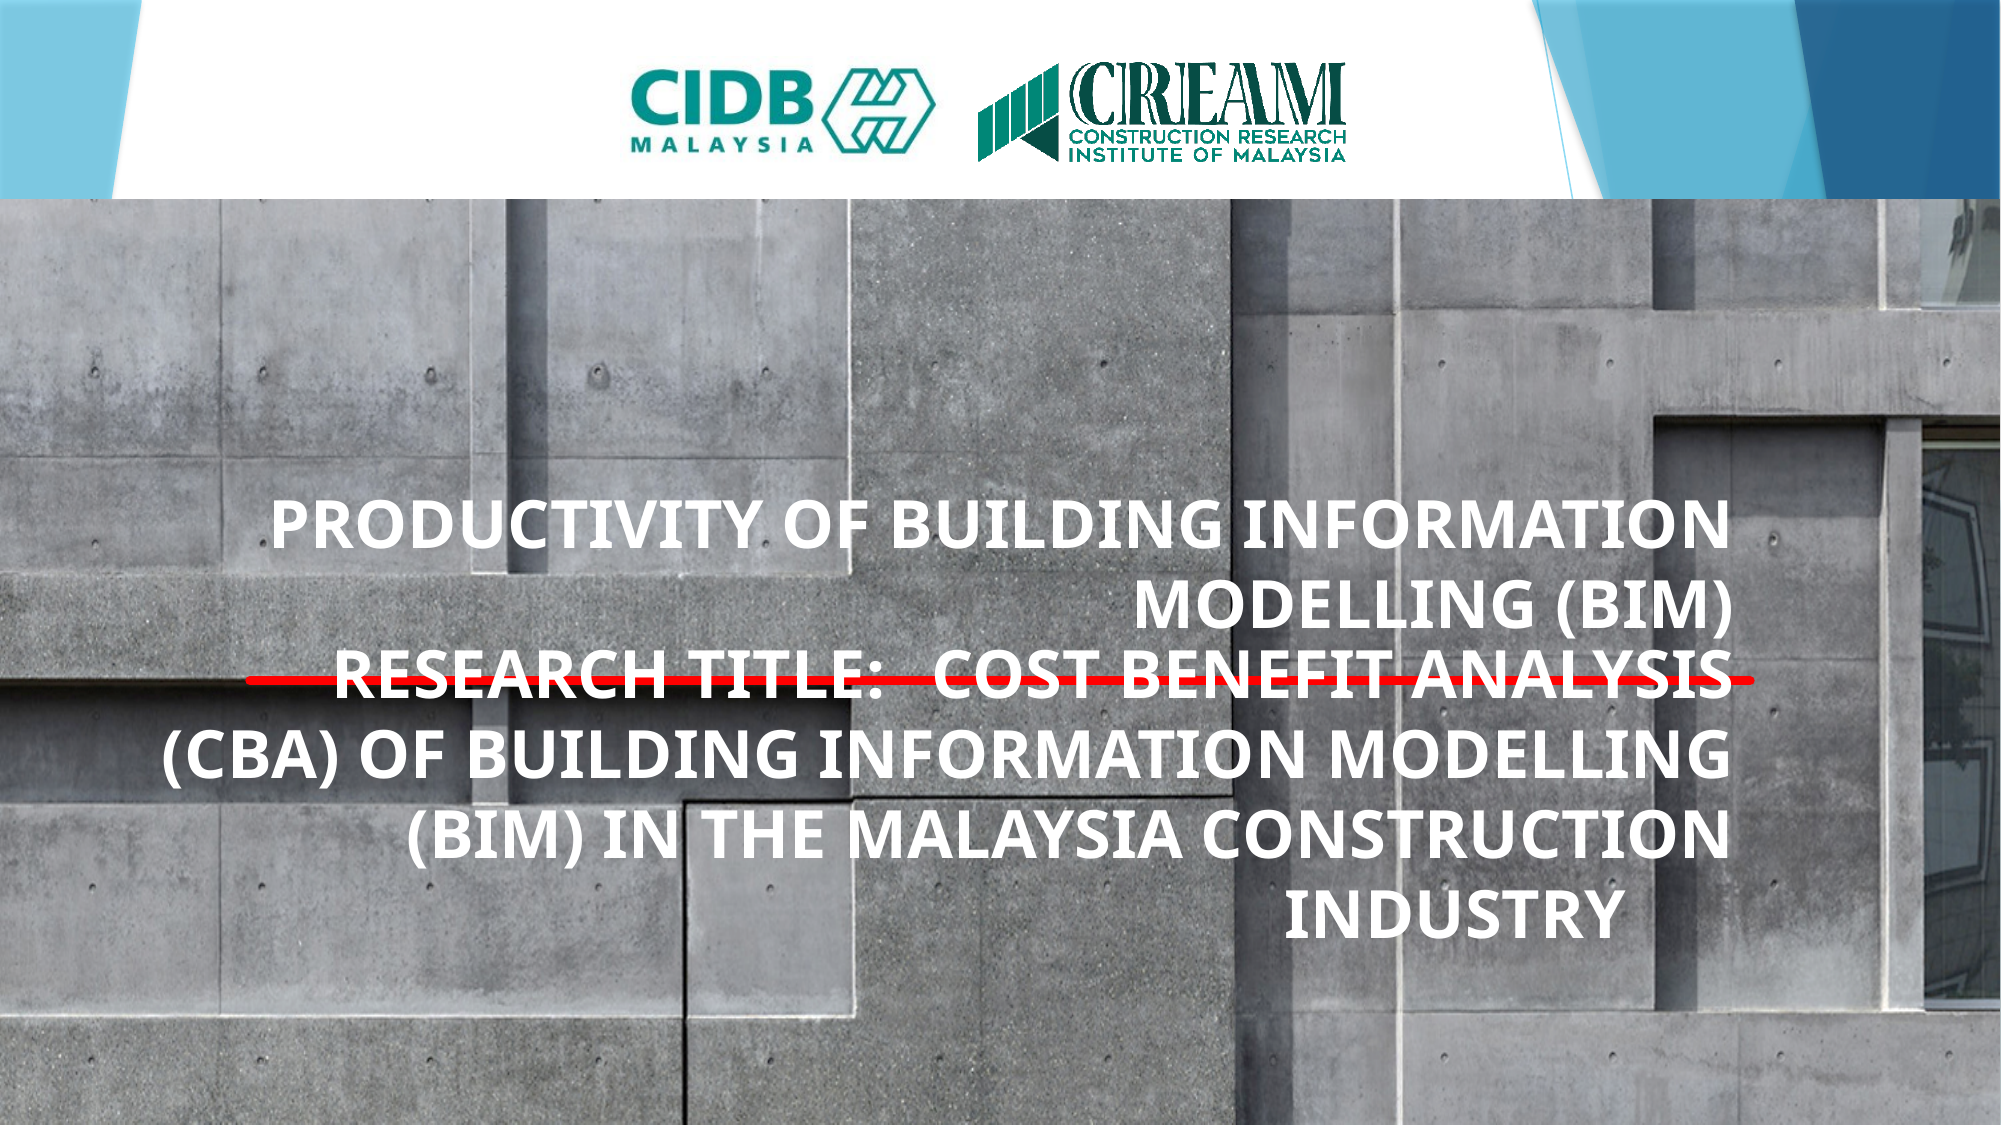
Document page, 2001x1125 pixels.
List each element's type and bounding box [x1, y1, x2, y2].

picture [0, 199, 2000, 1125]
picture [619, 55, 949, 167]
picture [978, 61, 1347, 162]
